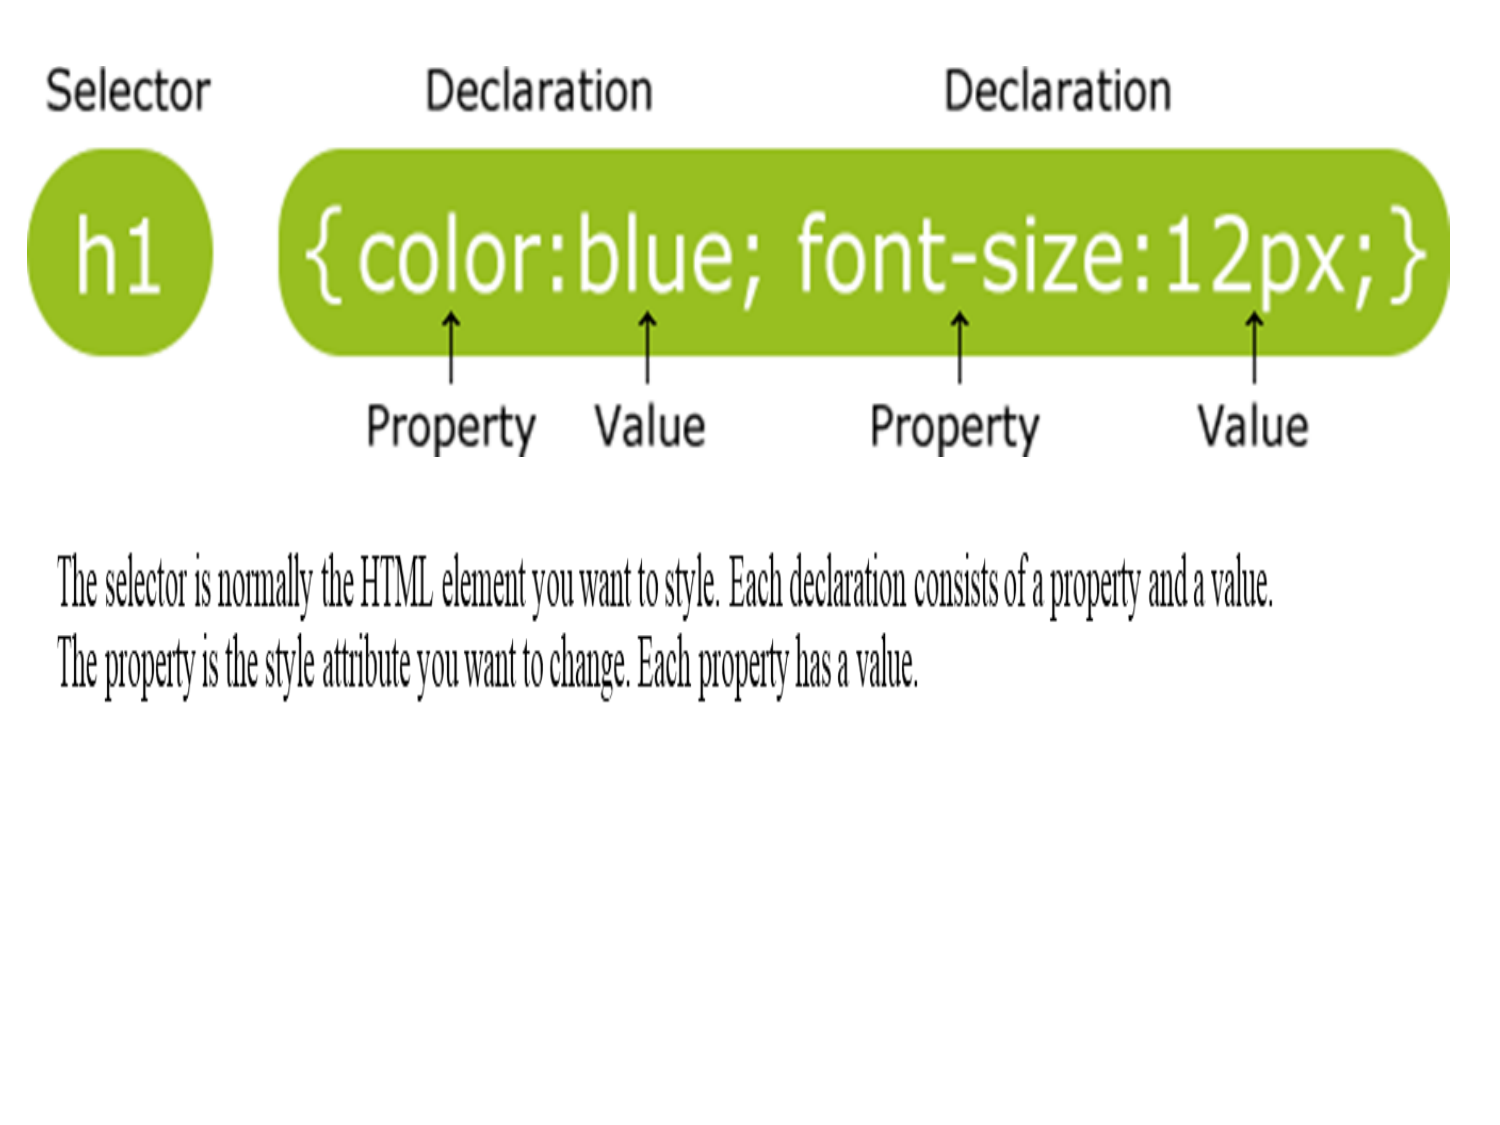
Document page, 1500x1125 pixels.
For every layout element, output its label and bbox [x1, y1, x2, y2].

list [27, 66, 1451, 457]
picture [40, 514, 1290, 751]
